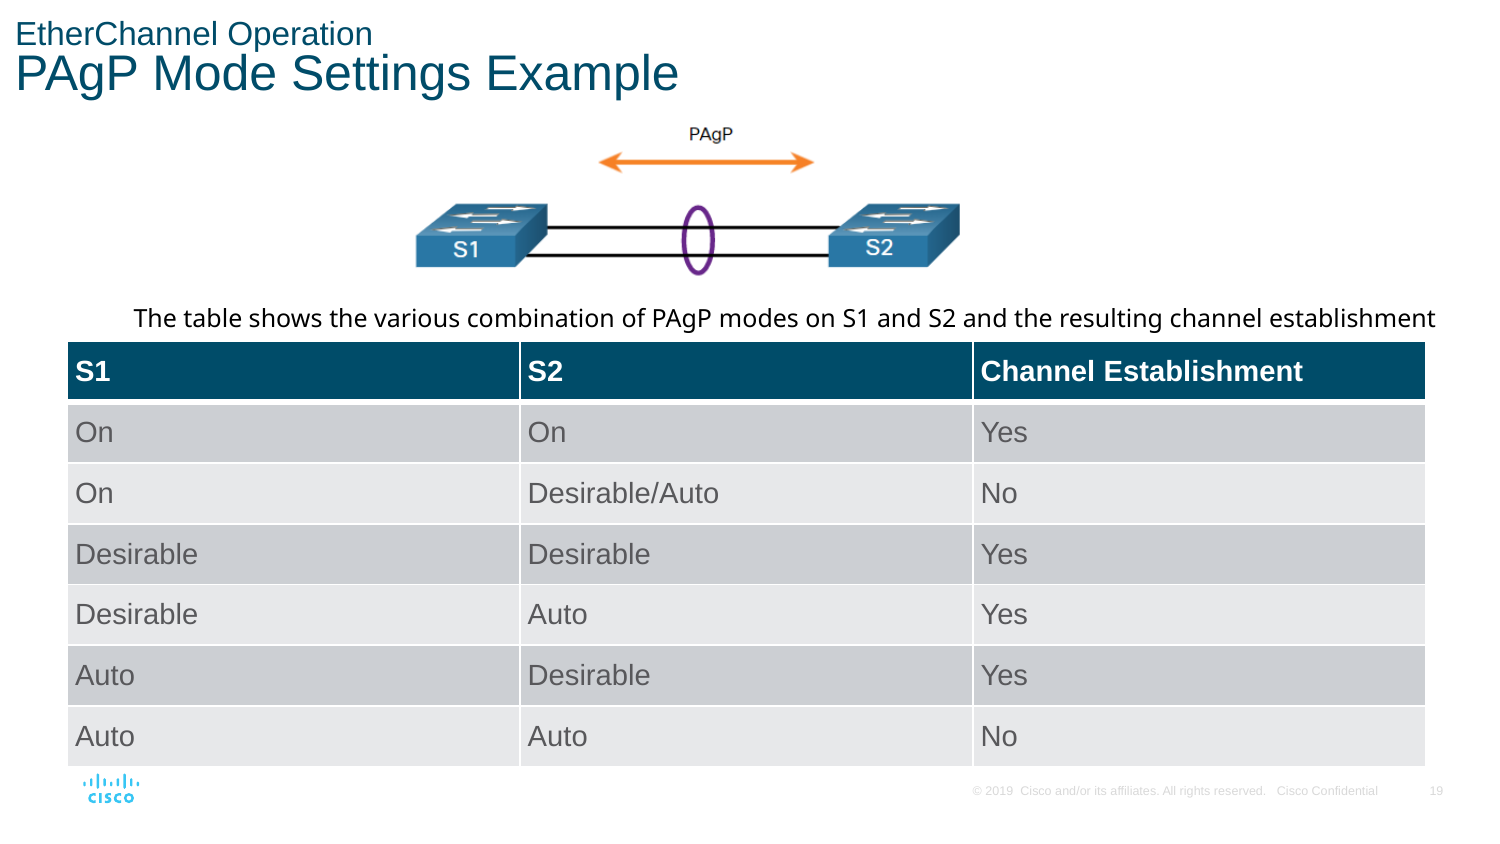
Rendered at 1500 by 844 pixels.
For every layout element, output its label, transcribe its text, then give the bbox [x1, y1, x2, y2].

picture [391, 119, 978, 282]
table_cell No [974, 464, 1425, 523]
table_cell Auto [68, 707, 519, 766]
table_cell Auto [521, 707, 972, 766]
table_cell Desirable [68, 525, 519, 584]
table_cell Desirable [521, 525, 972, 584]
table_header Channel Establishment [974, 342, 1425, 399]
table_cell No [974, 707, 1425, 766]
table_cell Auto [68, 646, 519, 705]
table_cell Desirable [521, 646, 972, 705]
title EtherChannel Operation PAgP Mode Settings Example [0, 0, 1369, 121]
table_cell Yes [974, 646, 1425, 705]
table_cell Desirable/Auto [521, 464, 972, 523]
table_header S1 [68, 342, 519, 399]
table_cell On [68, 405, 519, 462]
table_cell Yes [974, 405, 1425, 462]
table_cell Desirable [68, 585, 519, 644]
table_cell Yes [974, 585, 1425, 644]
table_cell On [521, 405, 972, 462]
table_header S2 [521, 342, 972, 399]
table_cell Auto [521, 585, 972, 644]
table_cell Yes [974, 525, 1425, 584]
text_box The table shows the various combination of PAgP modes on S1 and S2 and the resulting channel establishment outcome. [118, 295, 1488, 371]
table_cell On [68, 464, 519, 523]
